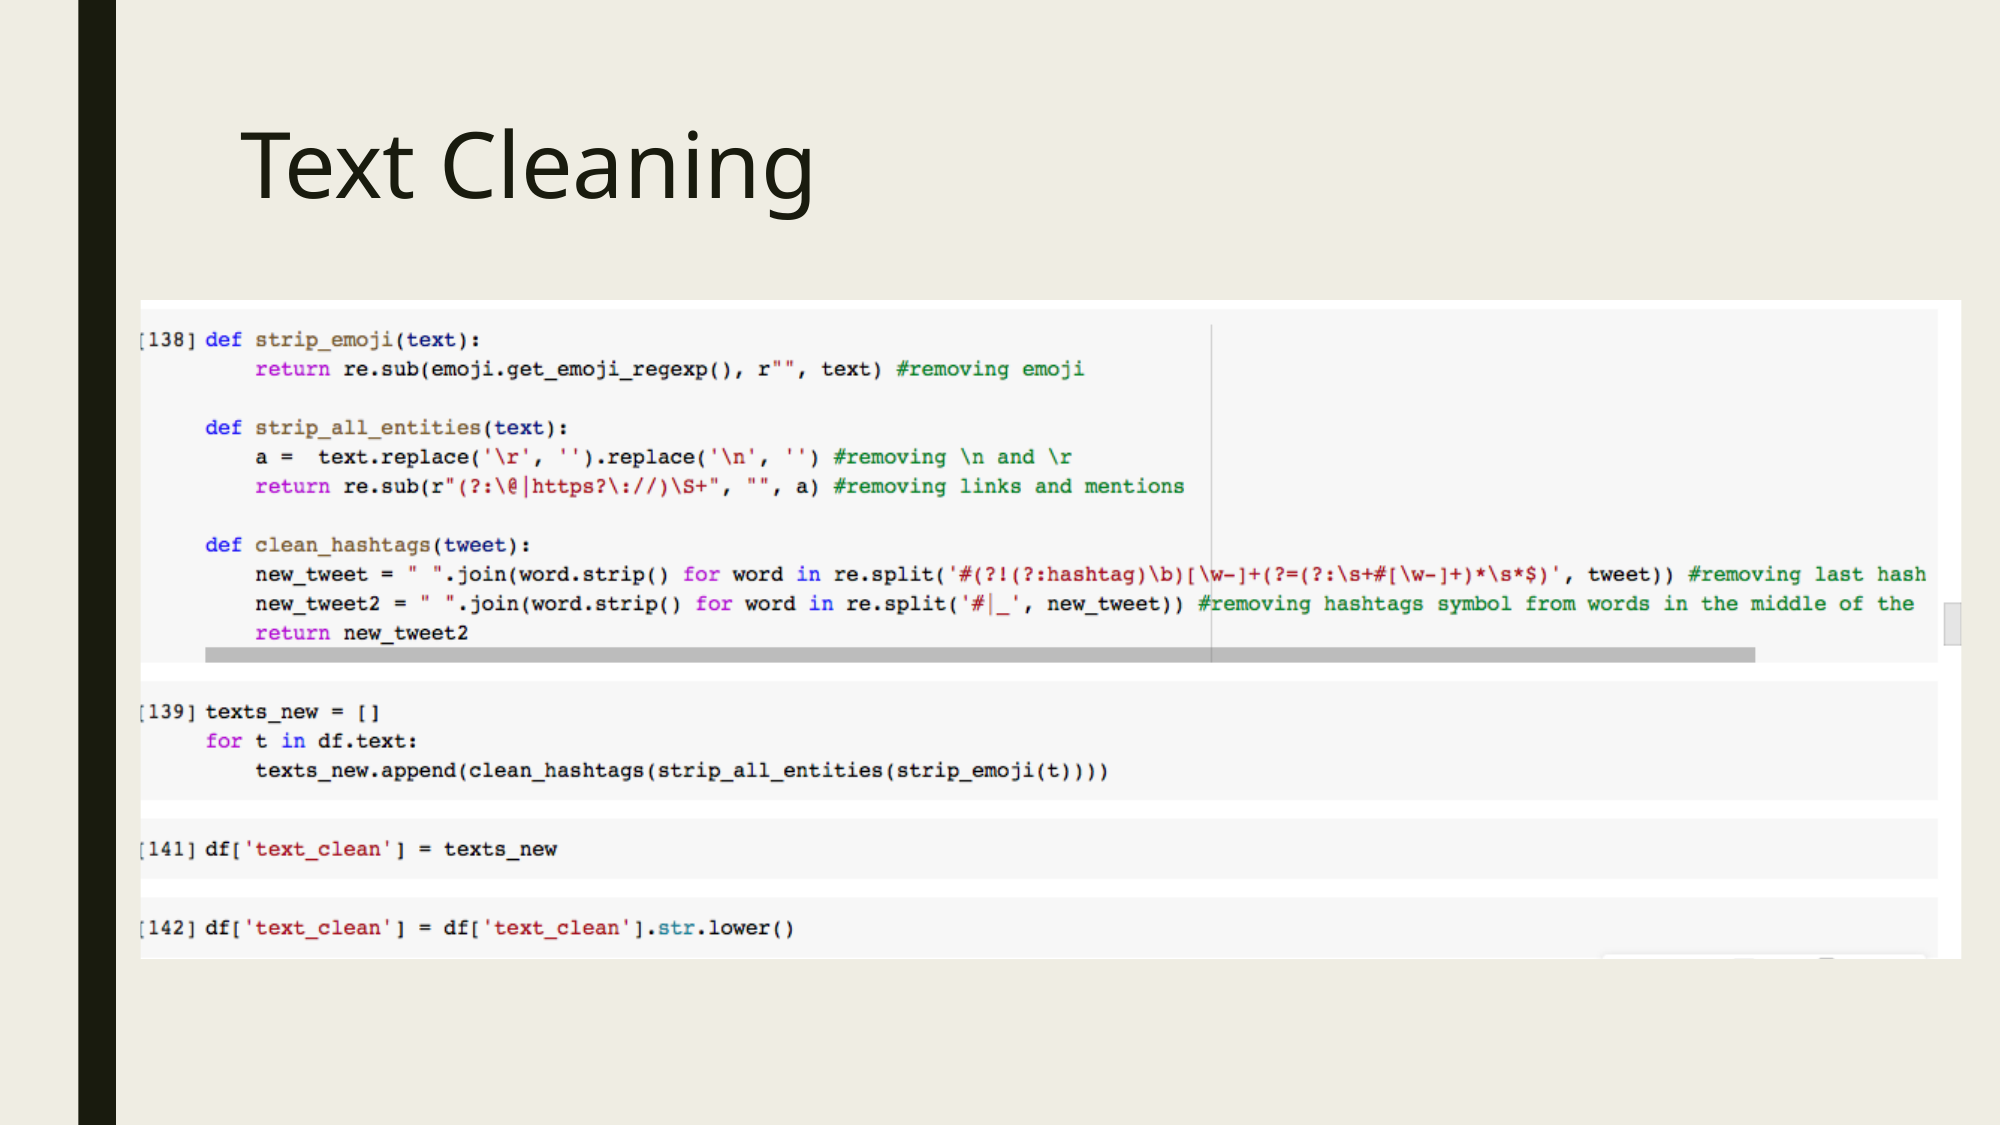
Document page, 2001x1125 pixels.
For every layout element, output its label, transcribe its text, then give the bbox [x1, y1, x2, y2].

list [140, 299, 1962, 959]
title Text Cleaning [225, 112, 1800, 299]
